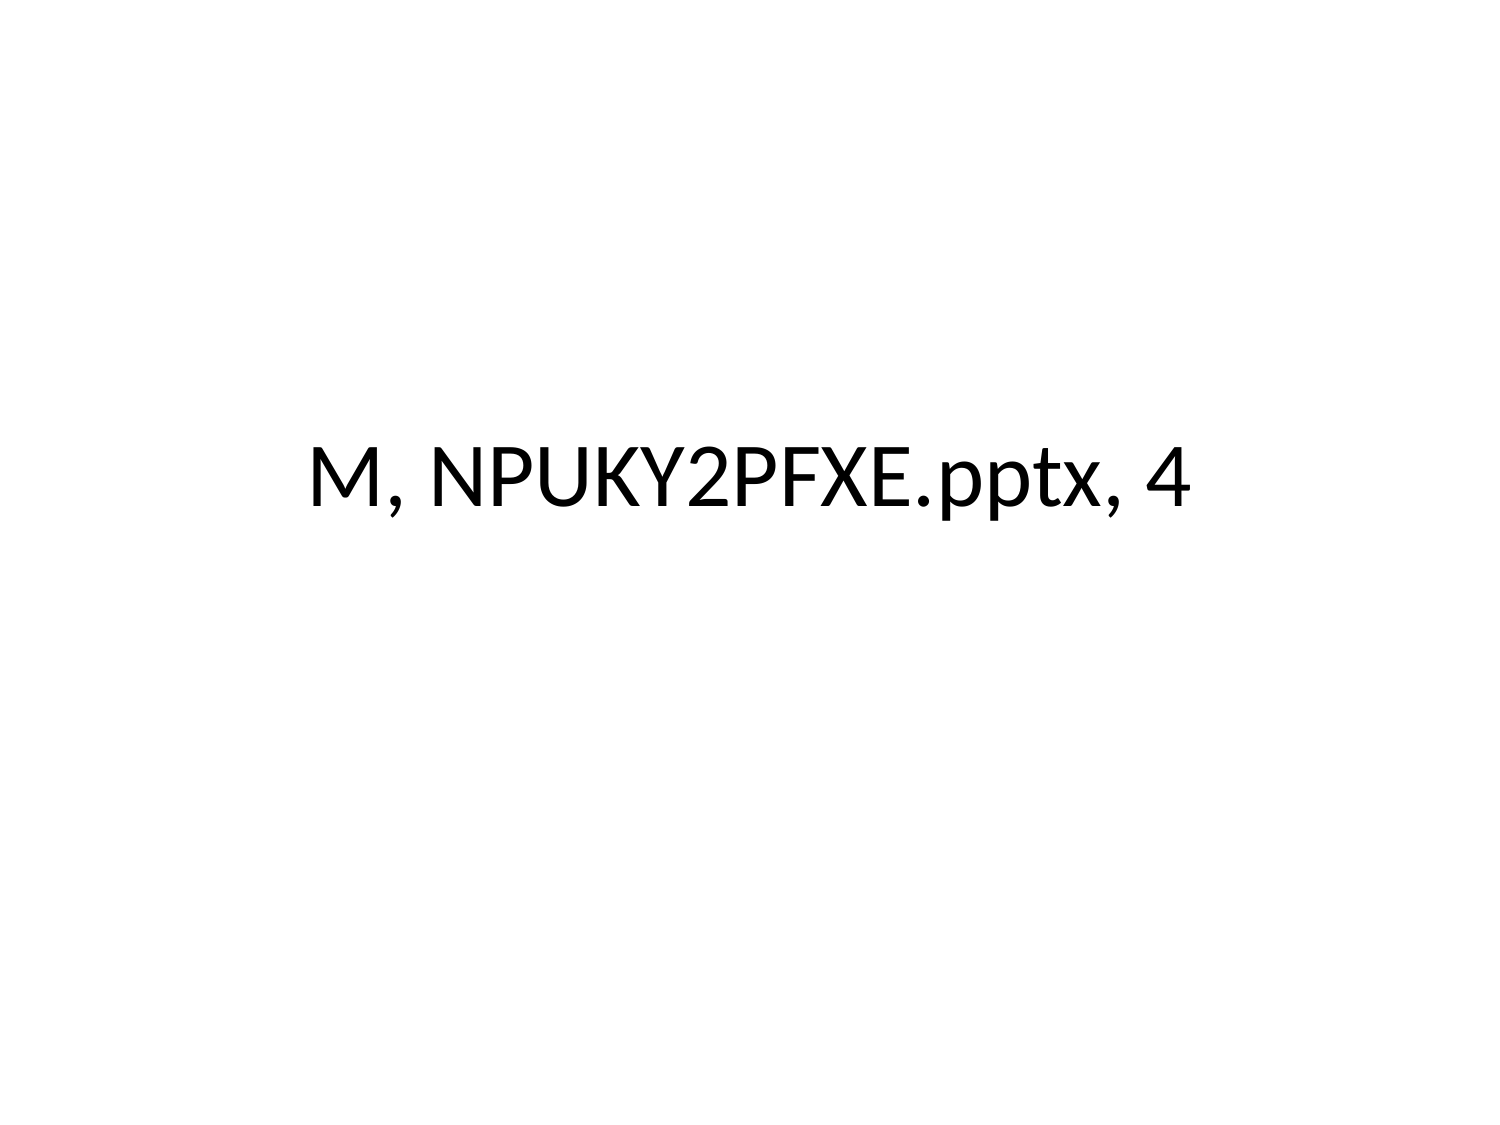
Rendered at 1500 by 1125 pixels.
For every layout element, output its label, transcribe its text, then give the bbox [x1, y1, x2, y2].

title M, NPUKY2PFXE.pptx, 4 [112, 349, 1388, 591]
